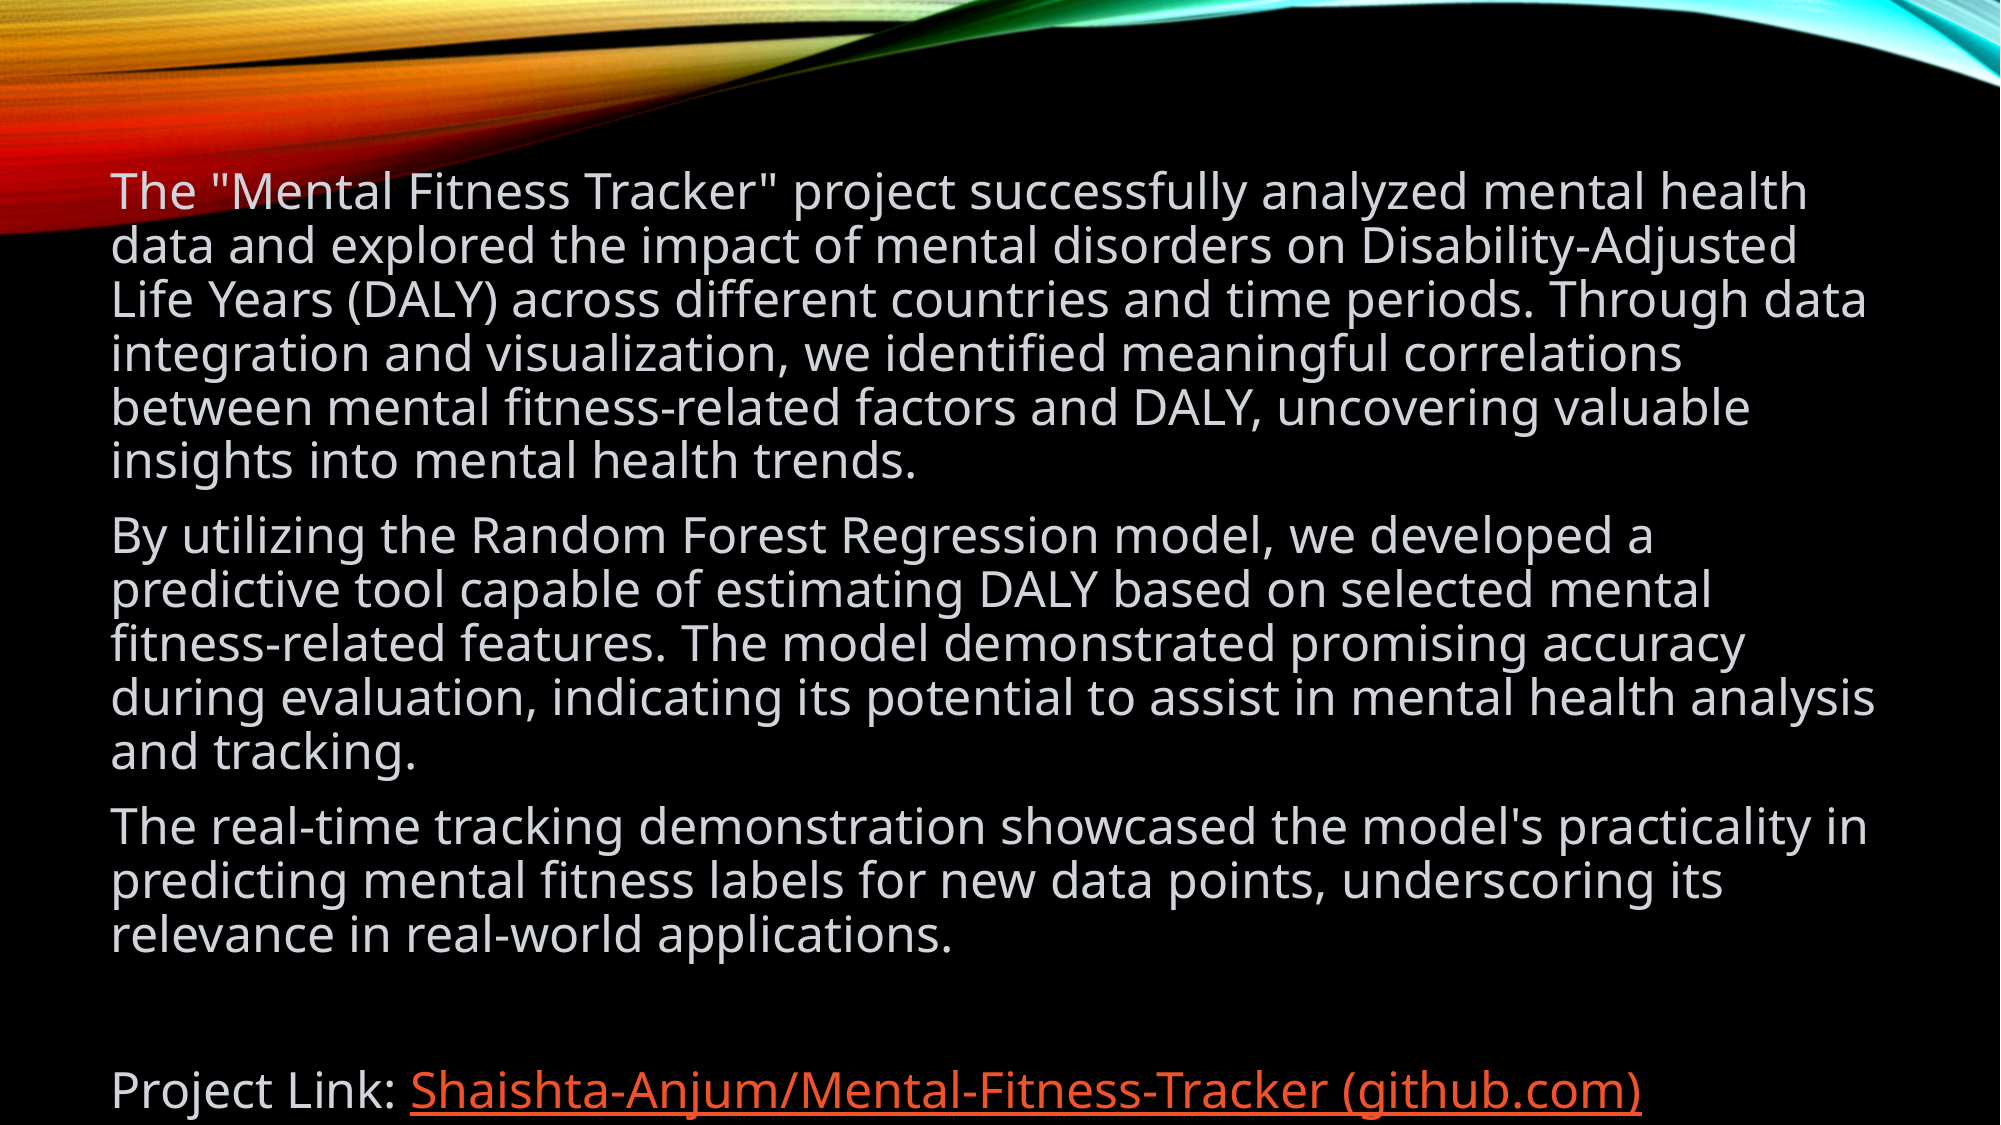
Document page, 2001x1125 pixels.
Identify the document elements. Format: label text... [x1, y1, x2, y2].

list The "Mental Fitness Tracker" project successfully analyzed mental health data and explored the impact of mental disorders on Disability-Adjusted Life Years (DALY) across different countries and time periods. Through data integration and visualization, we identified meaningful correlations between mental fitness-related factors and DALY, uncovering valuable insights into mental health trends. By utilizing the Random Forest Regression model, we developed a predictive tool capable of estimating DALY based on selected mental fitness-related features. The model demonstrated promising accuracy during evaluation, indicating its potential to assist in mental health analysis and tracking. The real-time tracking demonstration showcased the model's practicality in predicting mental fitness labels for new data points, underscoring its relevance in real-world applications. Project Link: Shaishta-Anjum/Mental-Fitness-Tracker (github.com) [95, 158, 1905, 1012]
picture [0, 0, 2000, 237]
